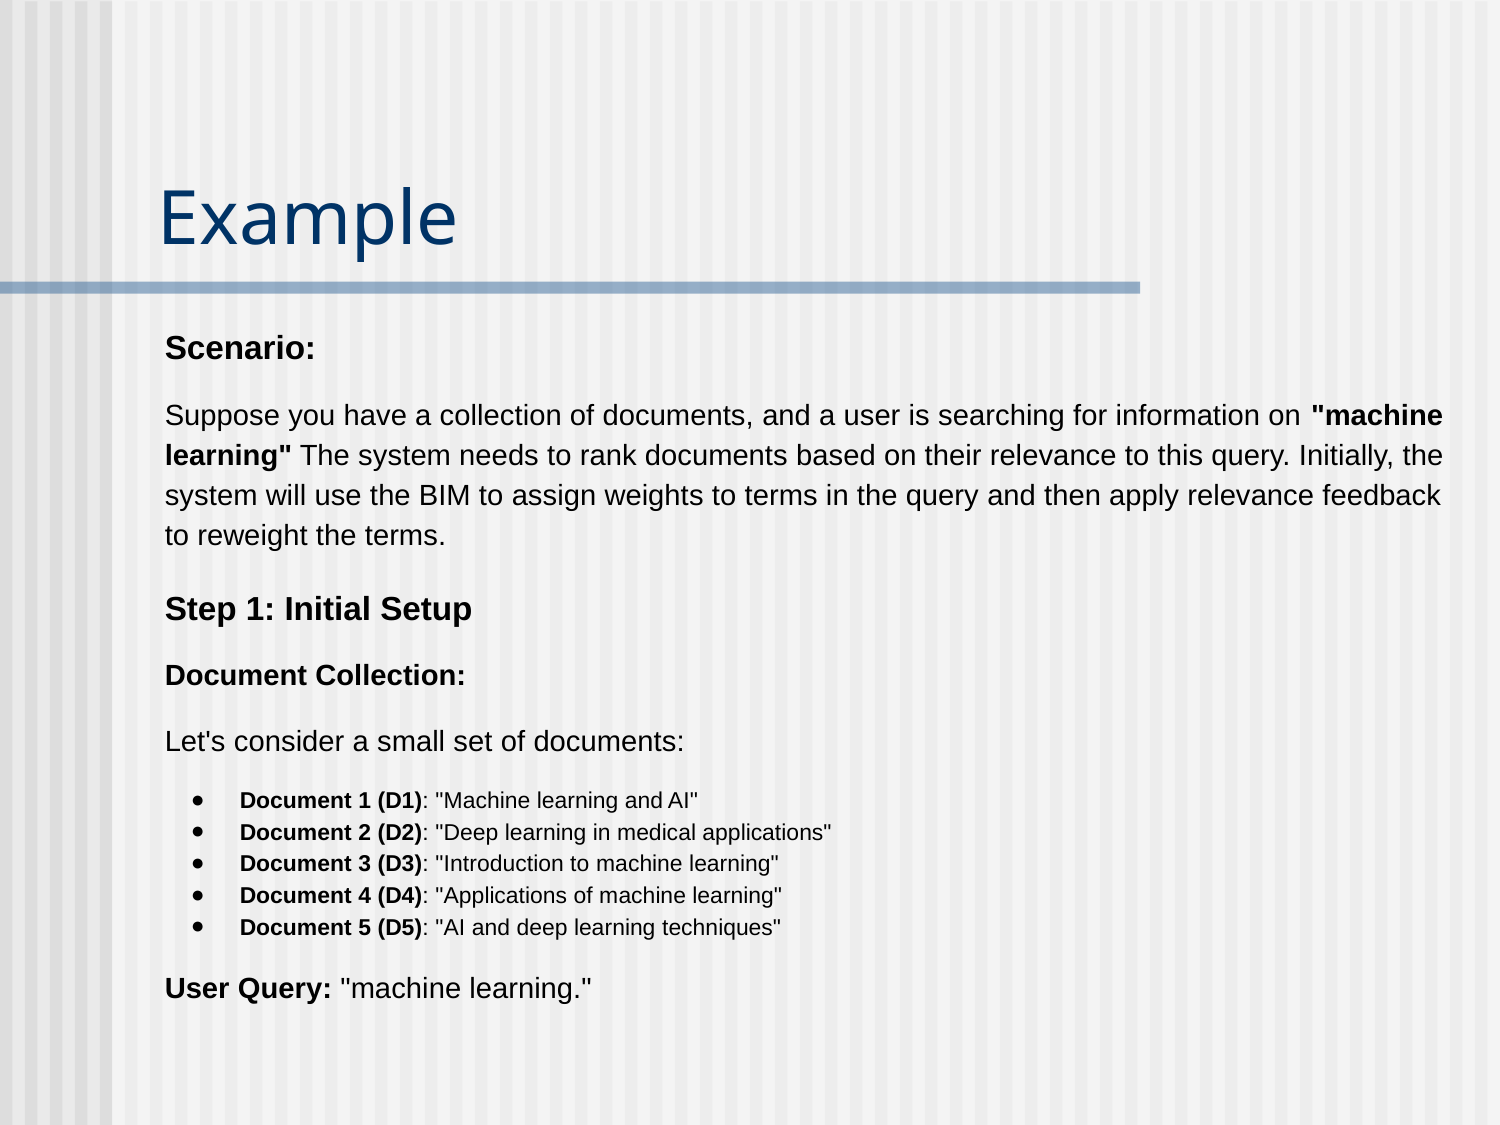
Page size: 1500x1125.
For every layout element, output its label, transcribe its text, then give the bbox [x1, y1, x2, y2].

title Example [142, 64, 1482, 268]
list Scenario: Suppose you have a collection of documents, and a user is searching for information on "machine learning" The system needs to rank documents based on their relevance to this query. Initially, the system will use the BIM to assign weights to terms in the query and then apply relevance feedback to reweight the terms. Step 1: Initial Setup Document Collection: Let's consider a small set of documents: Document 1 (D1): "Machine learning and AI" Document 2 (D2): "Deep learning in medical applications" Document 3 (D3): "Introduction to machine learning" Document 4 (D4): "Applications of machine learning" Document 5 (D5): "AI and deep learning techniques" User Query: "machine learning." [149, 312, 1481, 1000]
